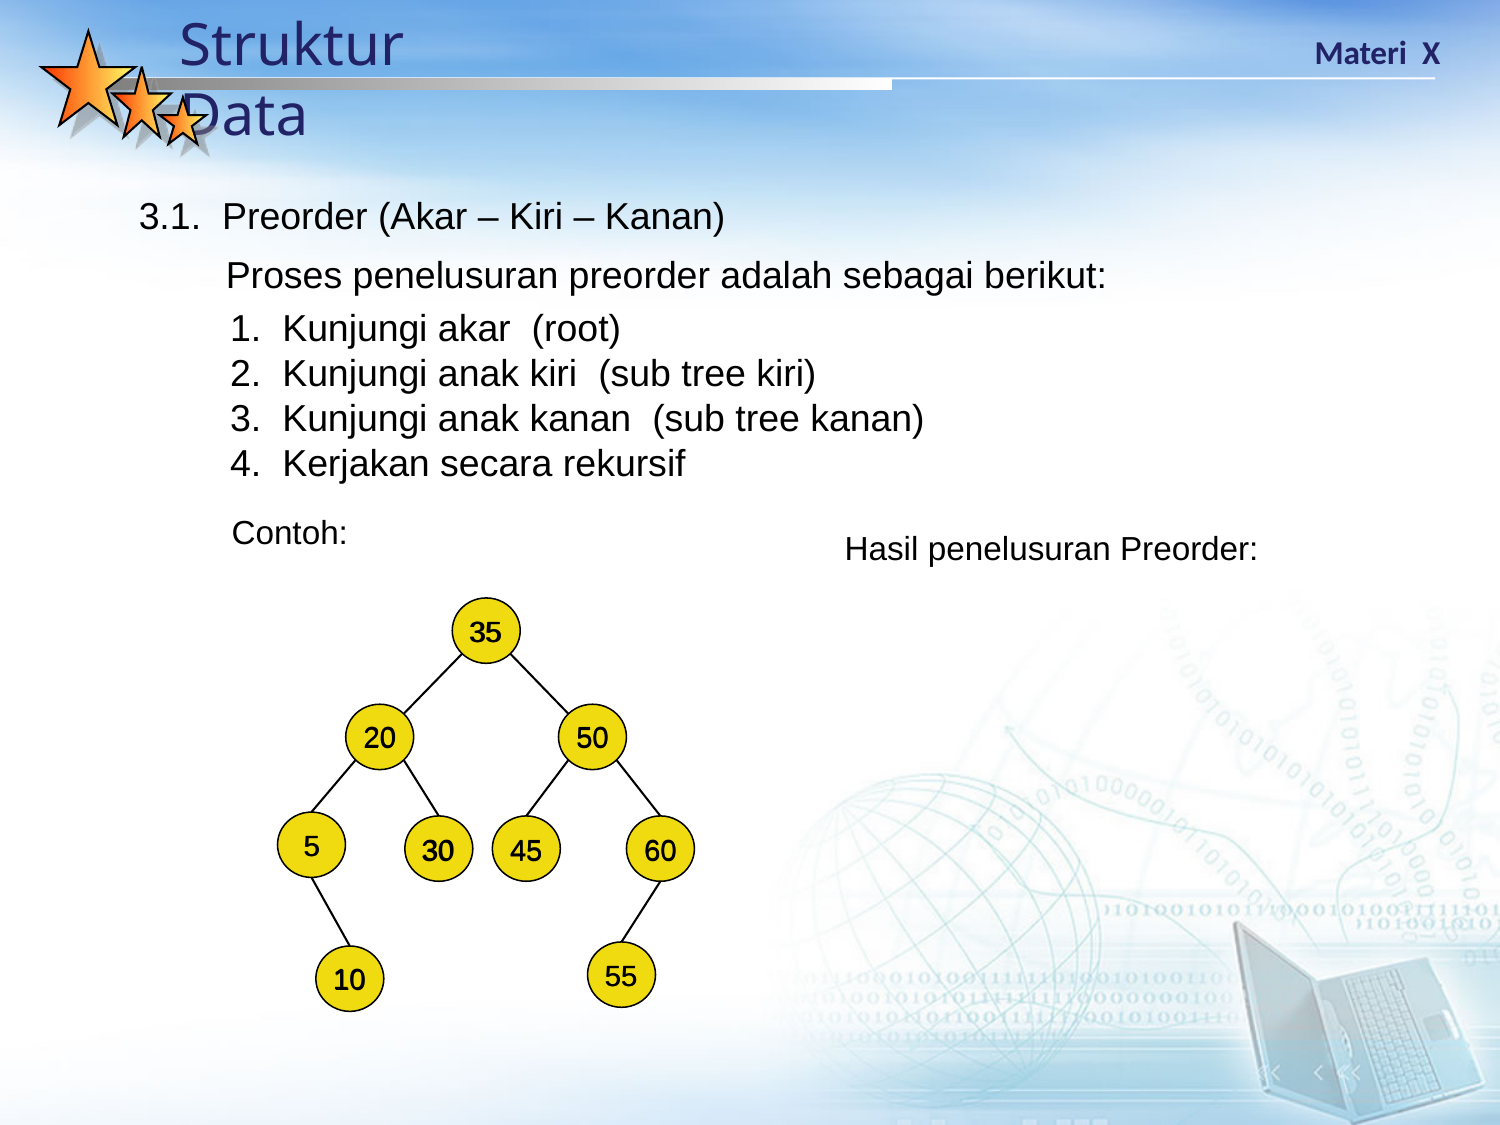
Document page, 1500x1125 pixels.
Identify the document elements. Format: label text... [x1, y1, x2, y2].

text_box Hasil penelusuran Preorder: [844, 527, 1270, 587]
text_box Contoh: [216, 503, 371, 559]
text_box 3.1. Preorder (Akar – Kiri – Kanan) [123, 184, 998, 245]
text_box Proses penelusuran preorder adalah sebagai berikut: [218, 243, 1388, 304]
text_box 1. Kunjungi akar (root) 2. Kunjungi anak kiri (sub tree kiri) 3. Kunjungi anak kanan (sub tree kanan) 4. Kerjakan secara rekursif [215, 296, 1338, 510]
picture [0, 0, 1500, 1125]
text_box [277, 597, 695, 1012]
